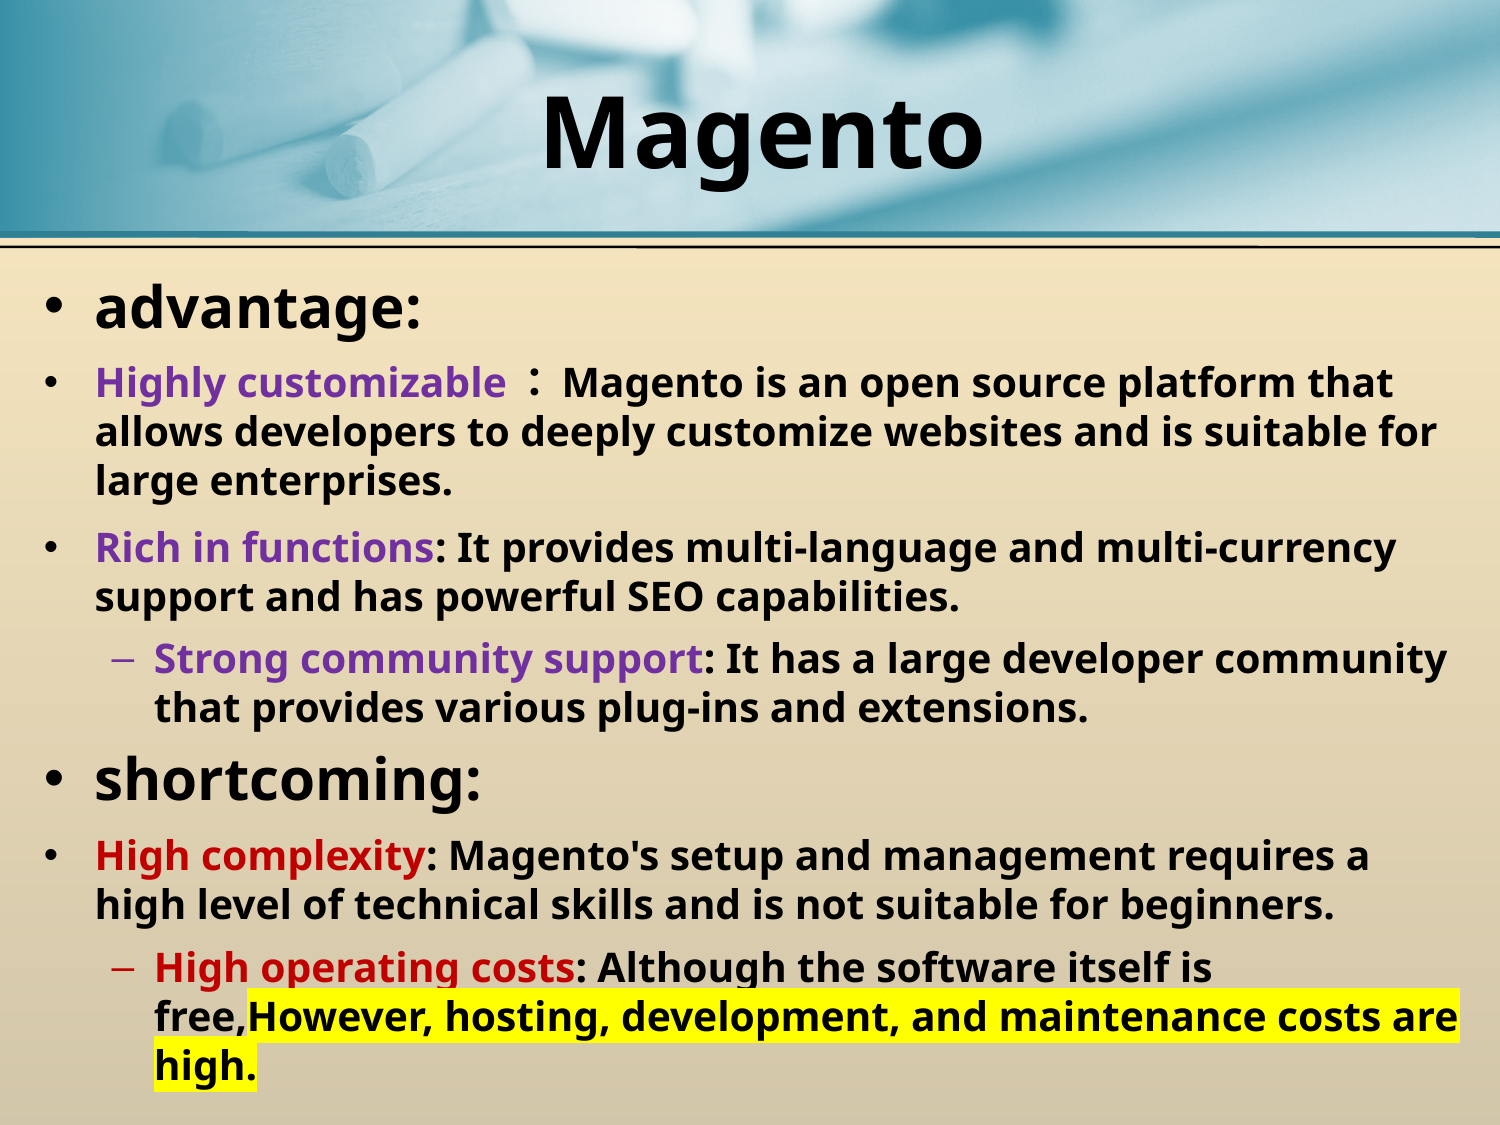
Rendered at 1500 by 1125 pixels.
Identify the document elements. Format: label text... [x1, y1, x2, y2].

title Magento [45, 24, 1481, 233]
list advantage: Highly customizable：Magento is an open source platform that allows developers to deeply customize websites and is suitable for large enterprises. Rich in functions: It provides multi-language and multi-currency support and has powerful SEO capabilities. Strong community support: It has a large developer community that provides various plug-ins and extensions. shortcoming: High complexity: Magento's setup and management requires a high level of technical skills and is not suitable for beginners. High operating costs: Although the software itself is free,However, hosting, development, and maintenance costs are high. [29, 262, 1481, 1103]
